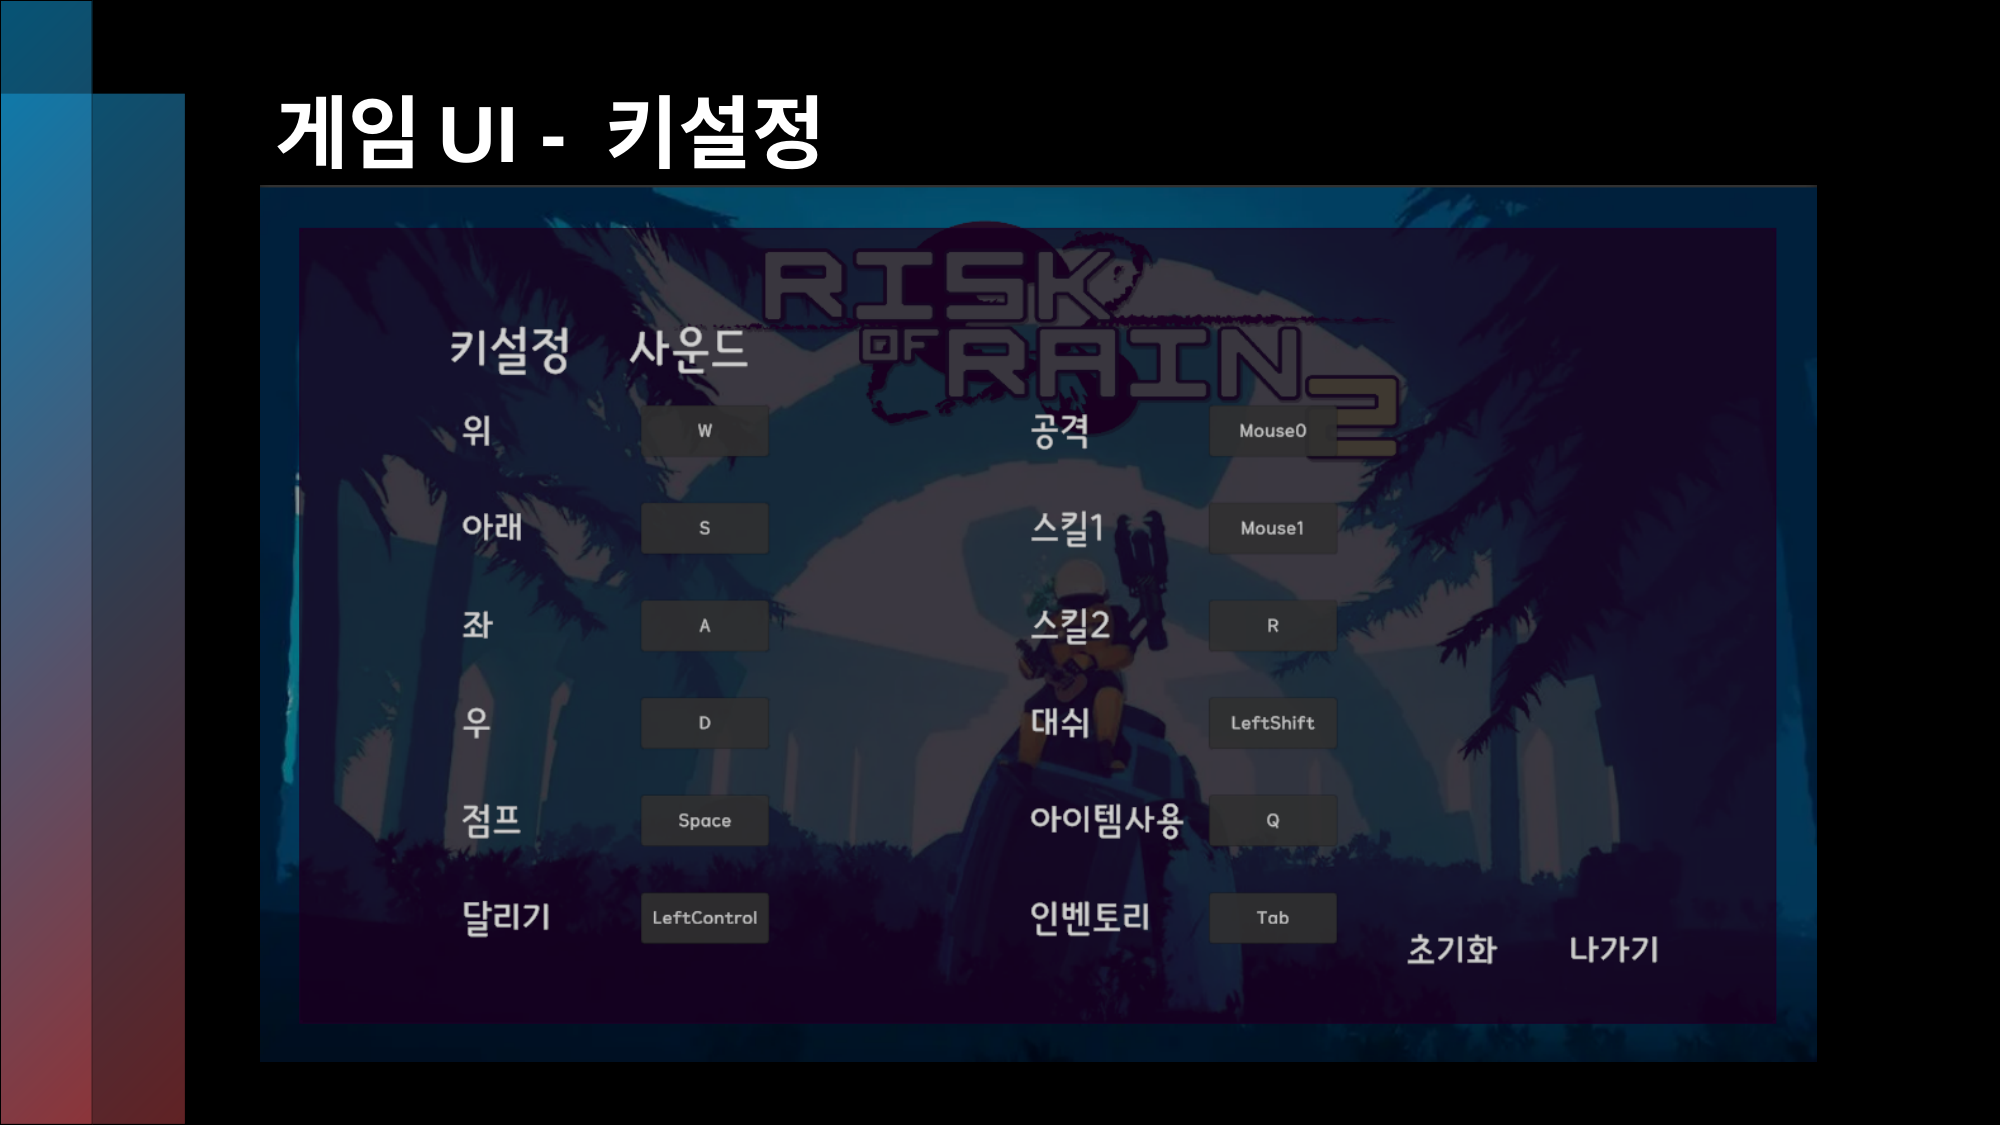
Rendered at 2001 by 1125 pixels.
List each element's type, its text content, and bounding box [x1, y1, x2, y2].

title 게임UI - 키설정 [260, 74, 1817, 185]
picture [260, 185, 1817, 1063]
